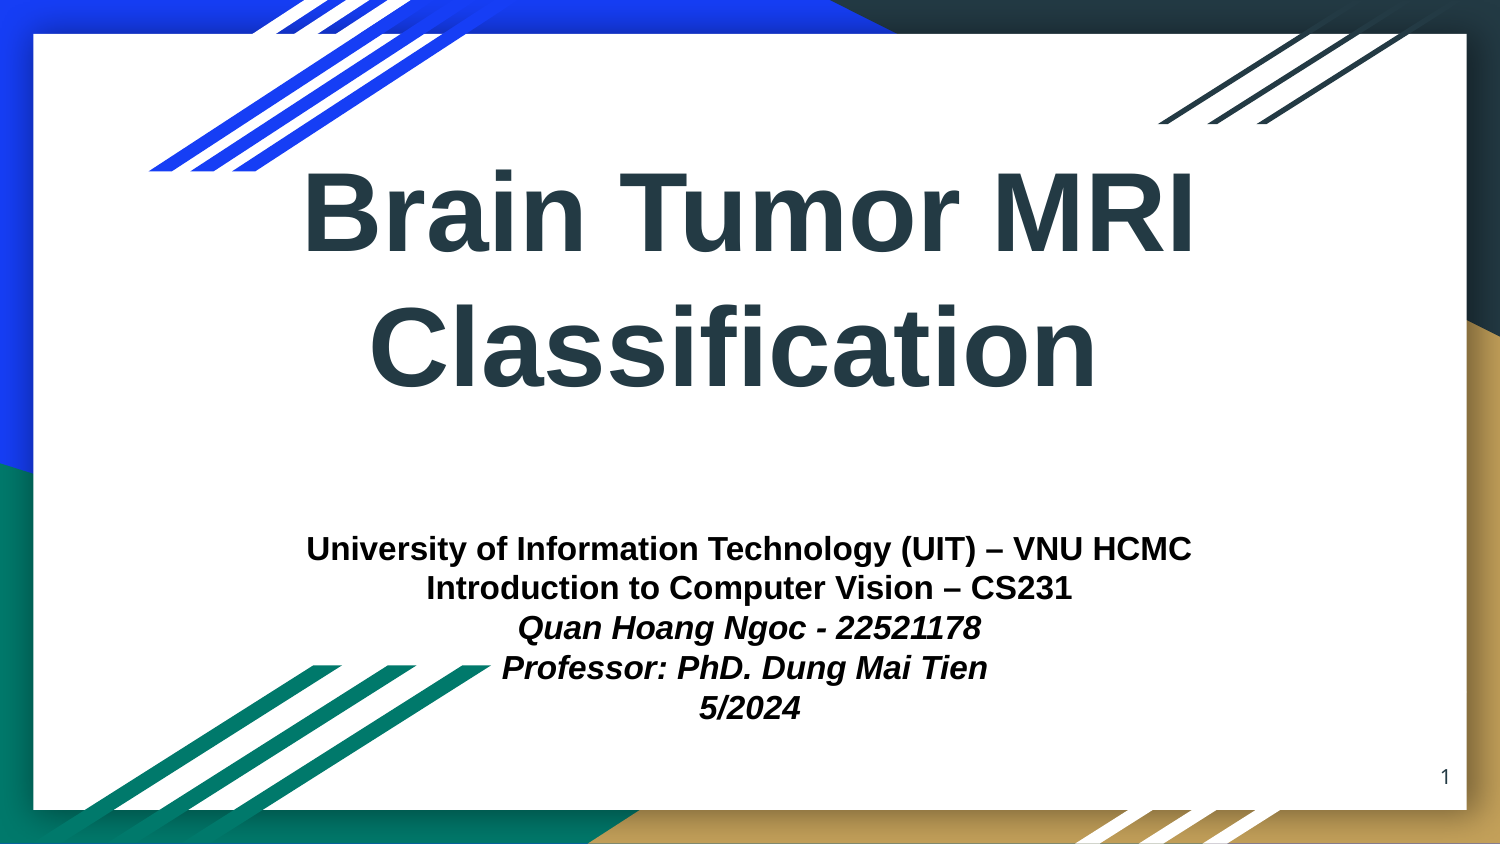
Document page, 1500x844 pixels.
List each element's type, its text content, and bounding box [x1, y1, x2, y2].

text_box University of Information Technology (UIT) – VNU HCMC Introduction to Computer Vision – CS231 Quan Hoang Ngoc - 22521178 Professor: PhD. Dung Mai Tien 5/2024 [265, 519, 1235, 734]
title Brain Tumor MRI Classification [266, 154, 1234, 393]
slide_number 1 [1376, 745, 1467, 810]
